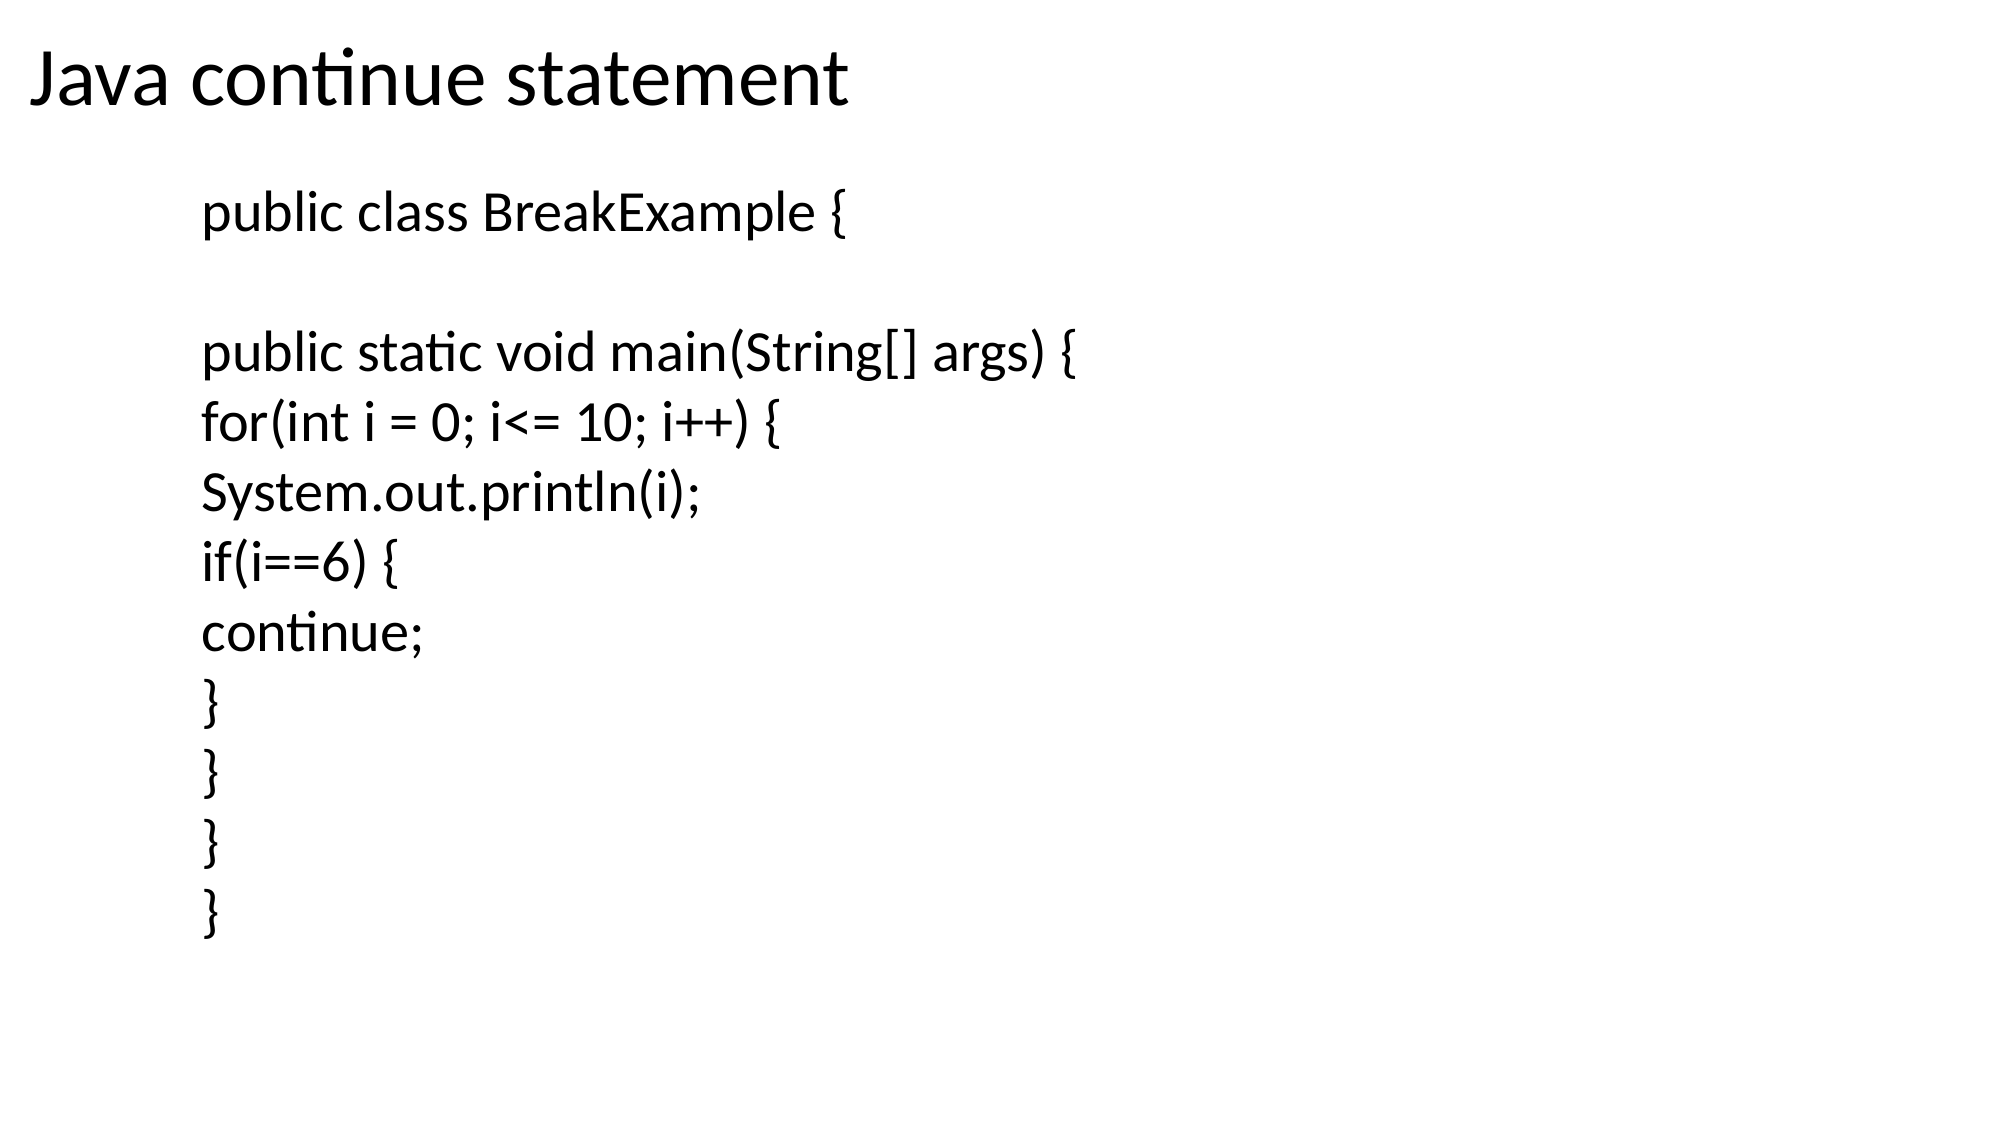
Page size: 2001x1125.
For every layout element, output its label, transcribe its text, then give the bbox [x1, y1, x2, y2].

text_box Java continue statement [15, 14, 1016, 130]
text_box public class BreakExample { public static void main(String[] args) { for(int i = 0; i<= 10; i++) { System.out.println(i); if(i==6) { continue; } } } } [187, 166, 1188, 951]
